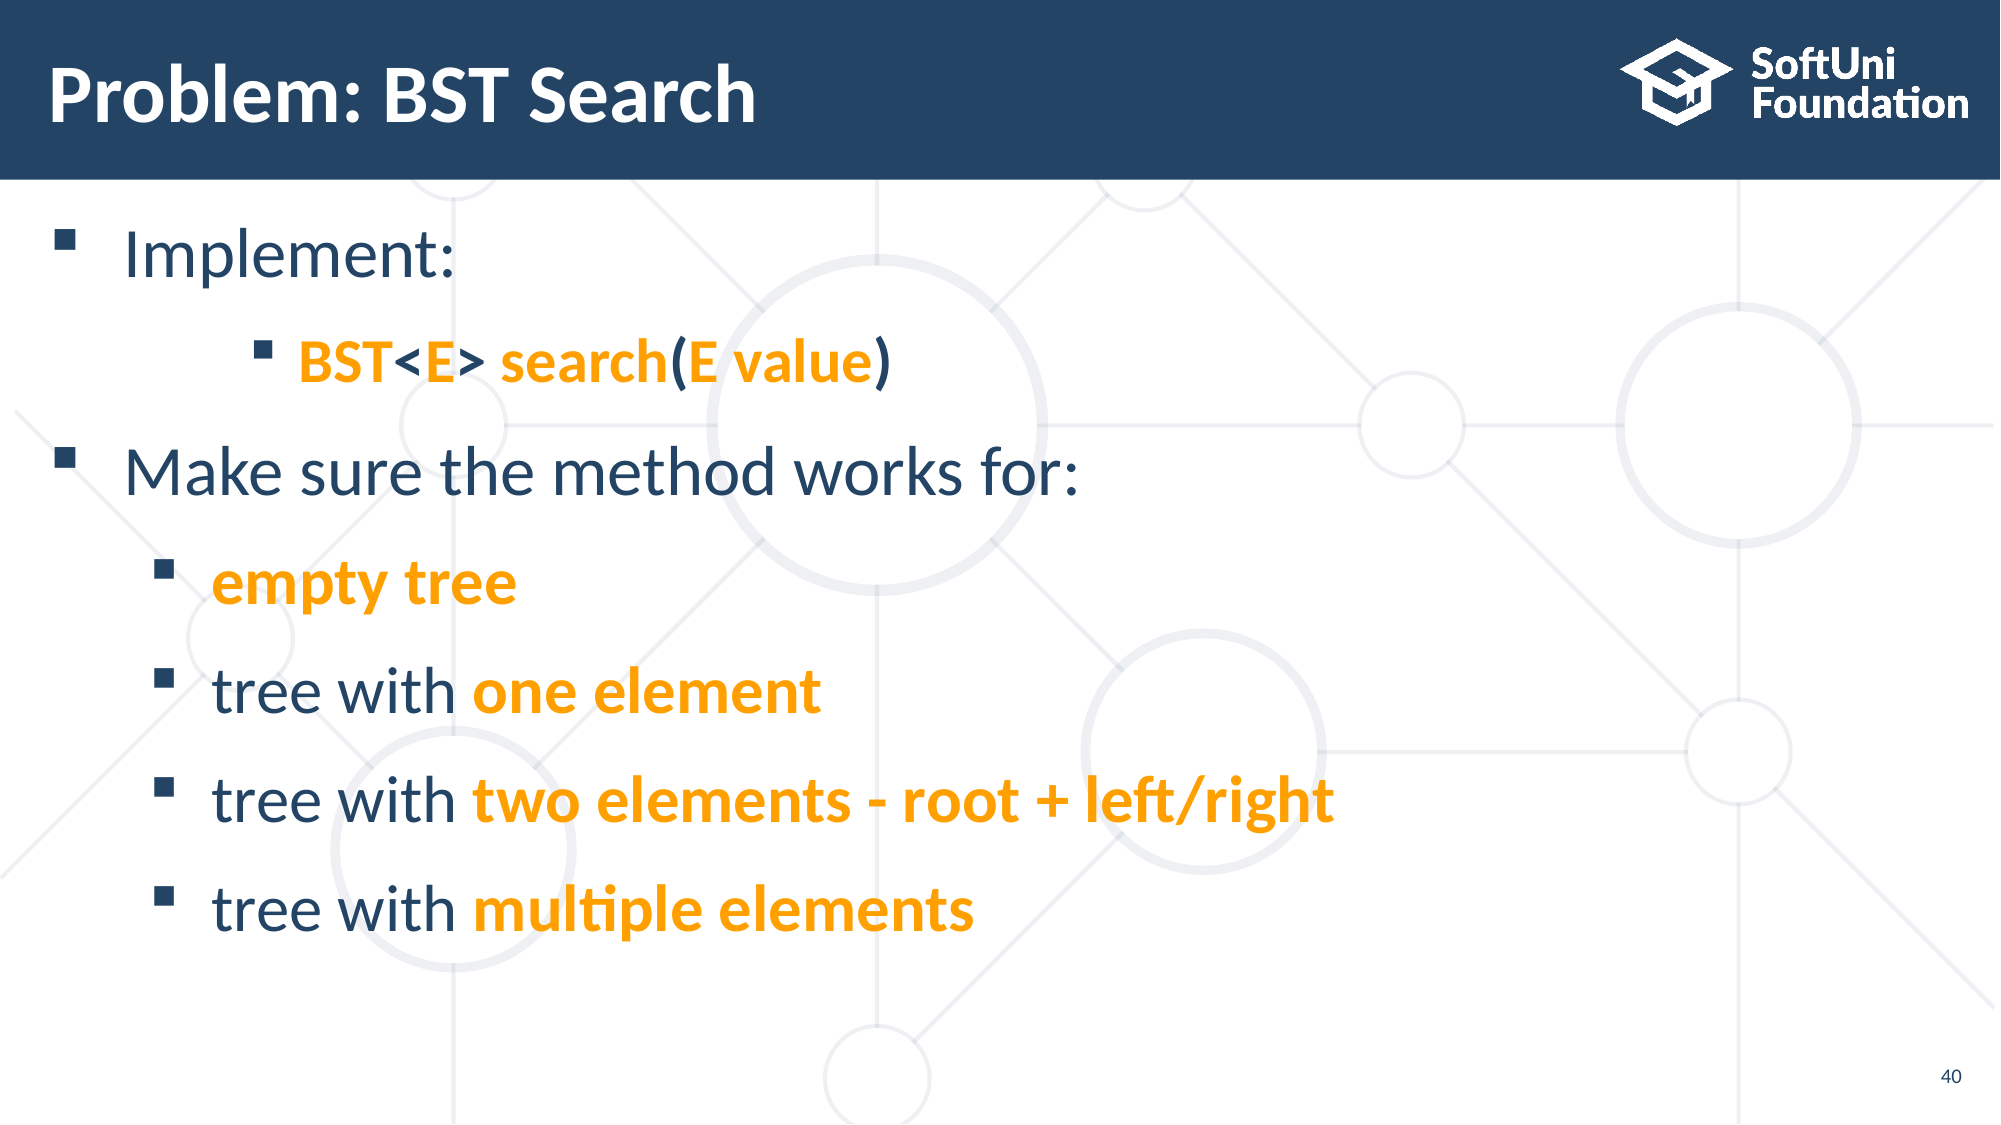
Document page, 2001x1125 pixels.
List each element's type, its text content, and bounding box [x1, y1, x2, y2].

title Problem: BST Search [31, 16, 1591, 162]
slide_number 40 [1897, 1049, 1968, 1101]
picture [1619, 38, 1968, 126]
list Implement: BST<E> search(E value) Make sure the method works for: empty tree tree with one element tree with two elements - root + left/right tree with multiple elements [31, 196, 1970, 1050]
